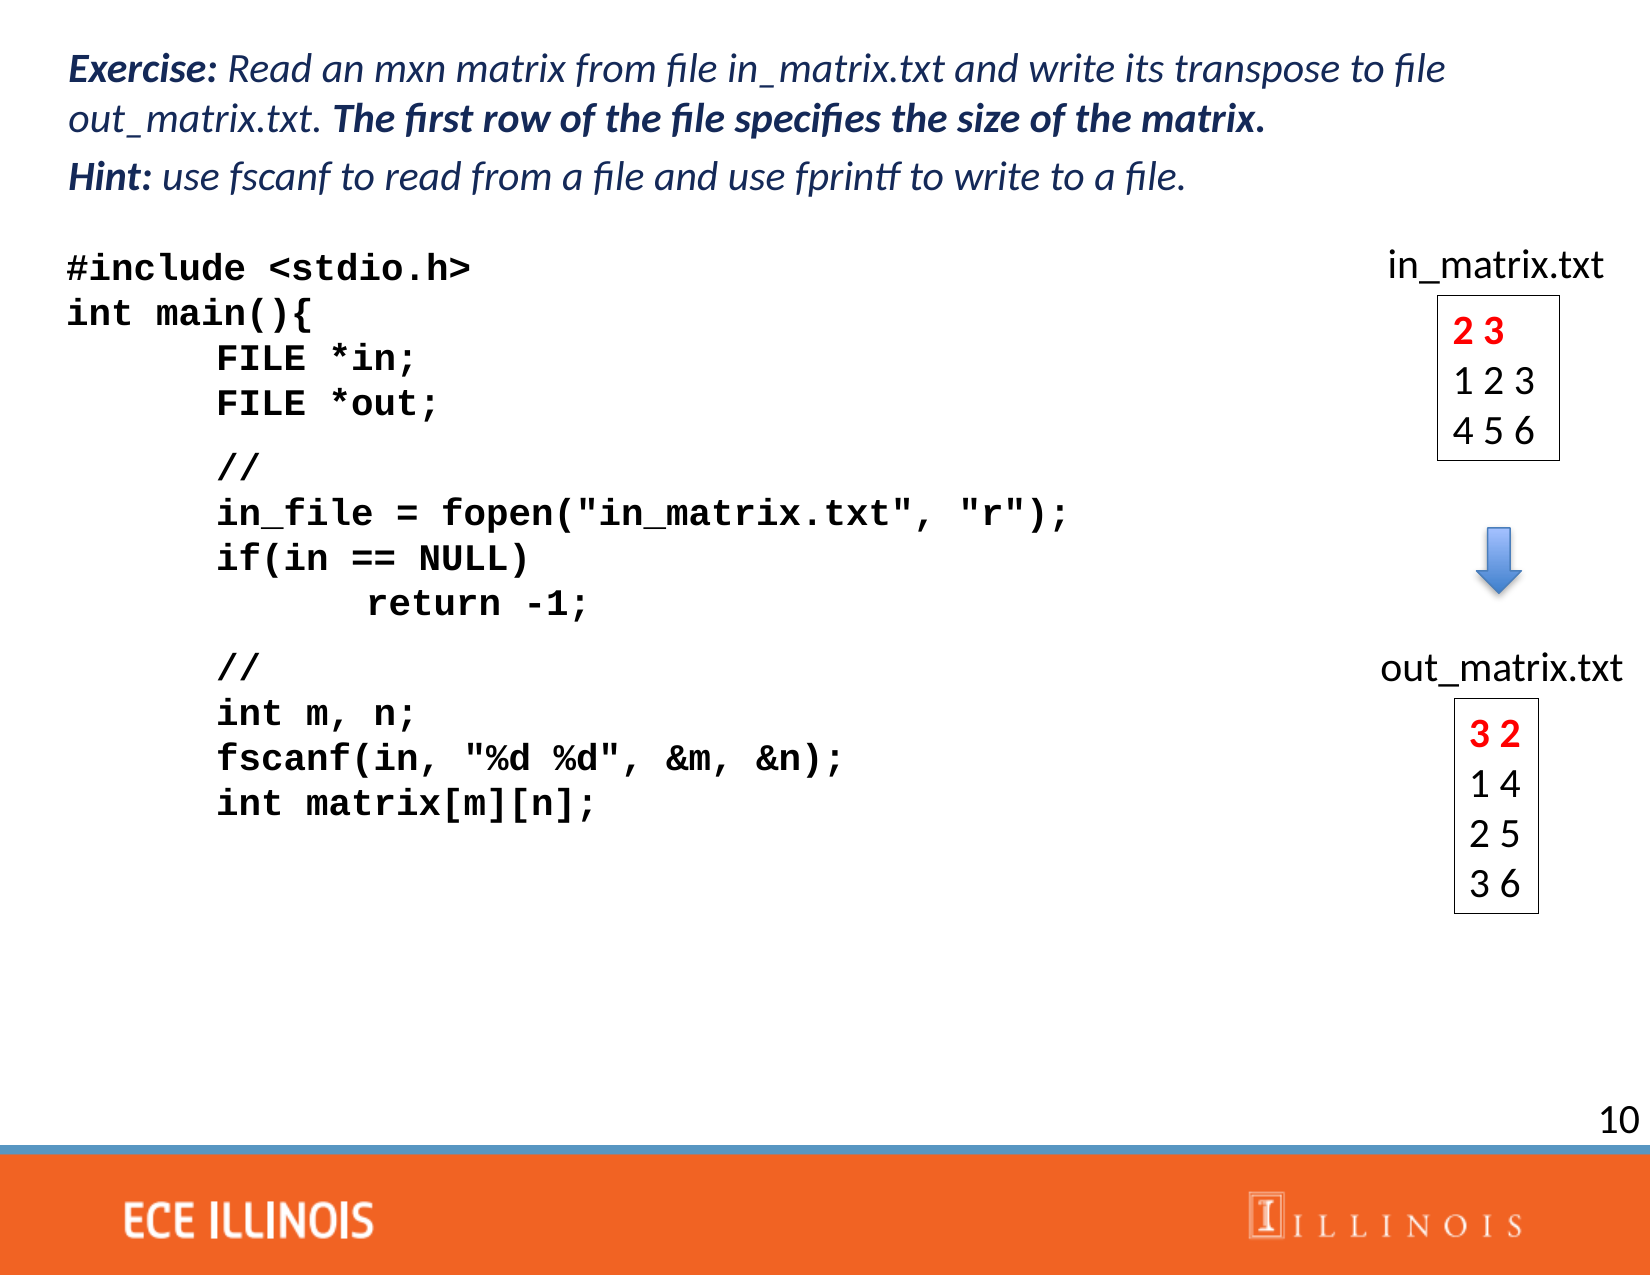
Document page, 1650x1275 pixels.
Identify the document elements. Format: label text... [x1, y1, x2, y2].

text_box in_matrix.txt [1372, 229, 1620, 295]
text_box out_matrix.txt [1365, 632, 1639, 698]
text_box 3 2 1 4 2 5 3 6 [1454, 698, 1539, 914]
text_box #include <stdio.h> int main(){ FILE *in; FILE *out; // in_file = fopen("in_matrix.txt", "r"); if(in == NULL) return -1; // int m, n; fscanf(in, "%d %d", &m, &n); int matrix[m][n]; [51, 235, 1635, 1011]
list Exercise: Read an mxn matrix from file in_matrix.txt and write its transpose to file out_matrix.txt. The first row of the file specifies the size of the matrix. Hint: use fscanf to read from a file and use fprintf to write to a file. [53, 33, 1615, 155]
text_box 2 3 1 2 3 4 5 6 [1437, 295, 1560, 461]
text_box 10 [1582, 1084, 1650, 1150]
text_box [1475, 527, 1523, 594]
